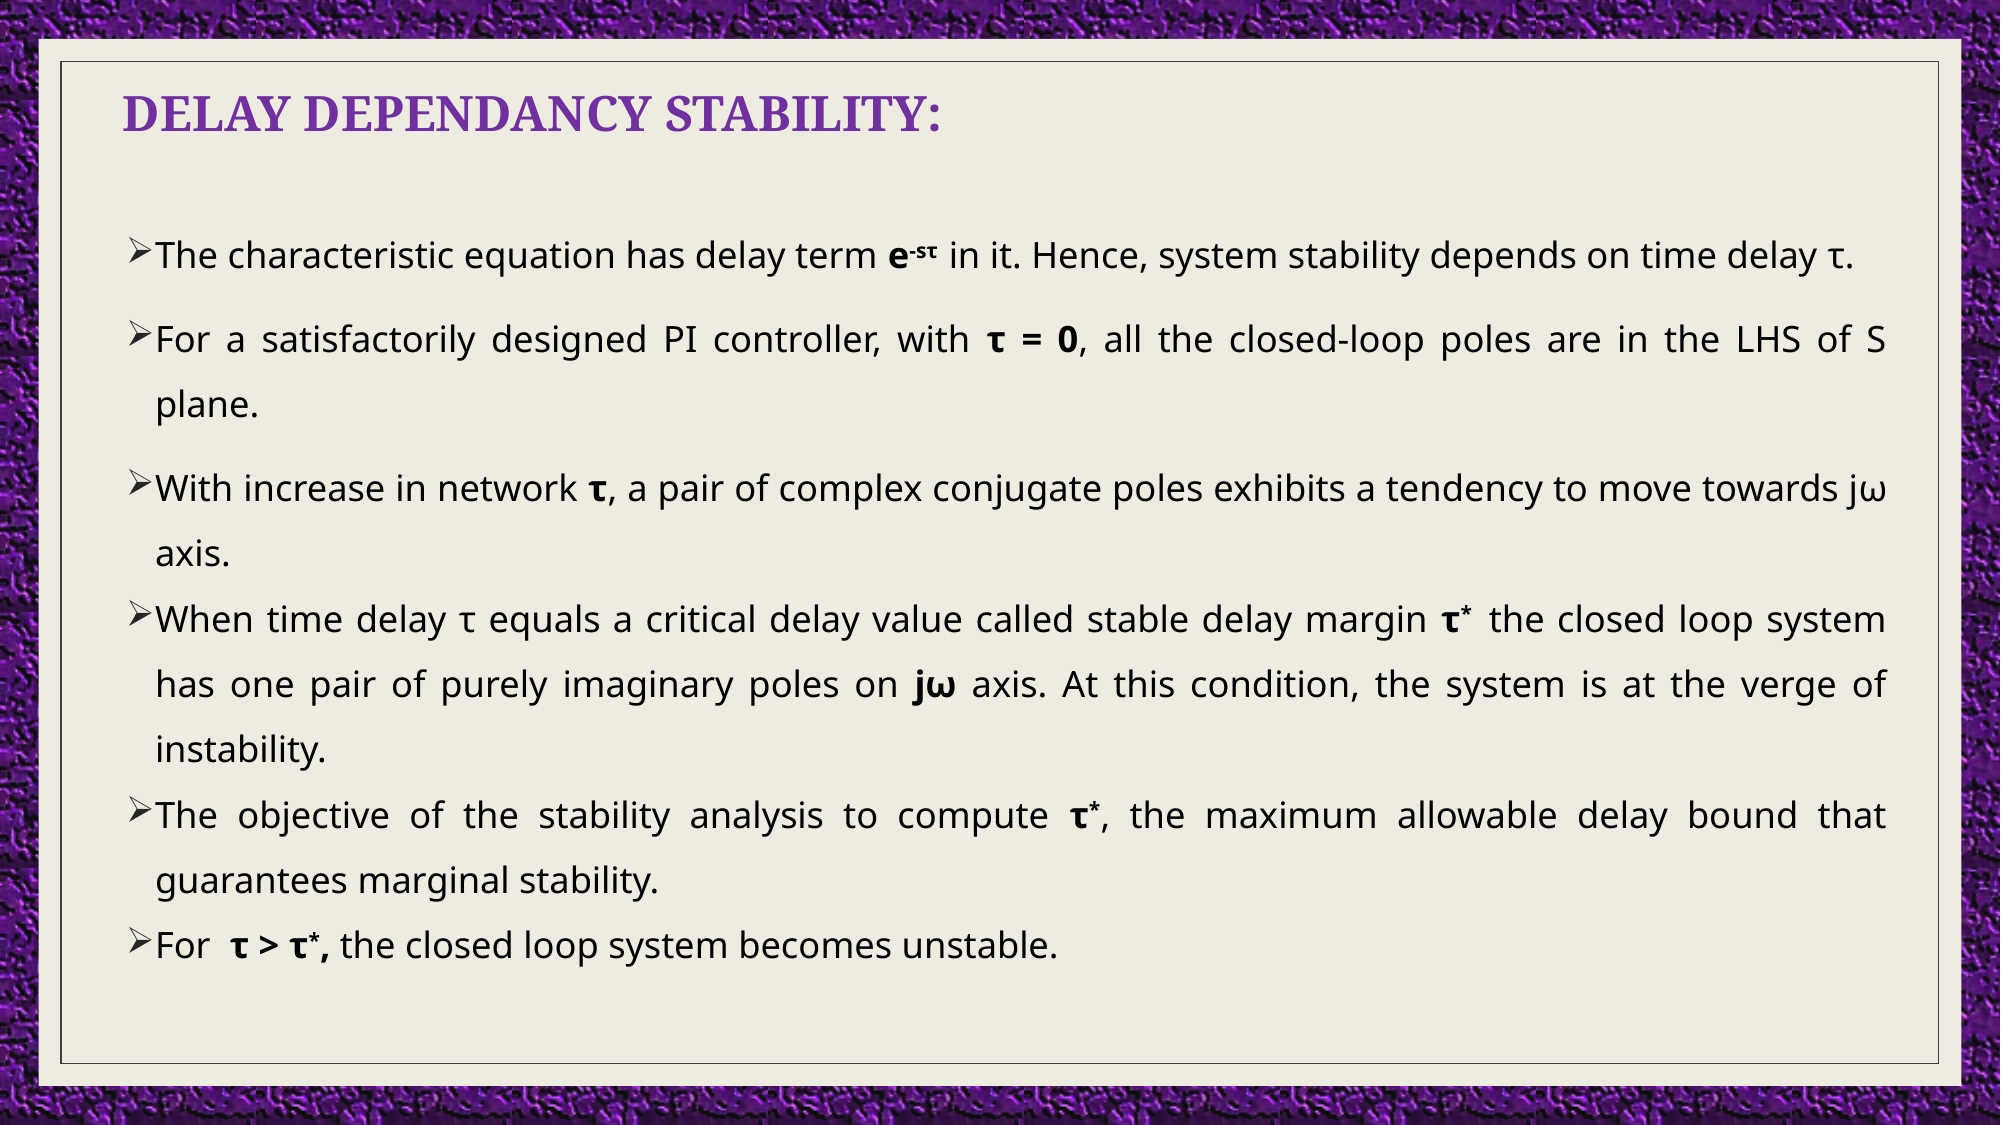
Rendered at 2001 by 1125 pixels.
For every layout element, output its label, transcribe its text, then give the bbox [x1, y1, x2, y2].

picture [0, 0, 2000, 1125]
title DELAY DEPENDANCY STABILITY: [107, 81, 1875, 150]
list The characteristic equation has delay term e-sτ in it. Hence, system stability depends on time delay τ. For a satisfactorily designed PI controller, with τ = 0, all the closed-loop poles are in the LHS of S plane. With increase in network τ, a pair of complex conjugate poles exhibits a tendency to move towards jω axis. When time delay τ equals a critical delay value called stable delay margin τ* the closed loop system has one pair of purely imaginary poles on jω axis. At this condition, the system is at the verge of instability. The objective of the stability analysis to compute τ*, the maximum allowable delay bound that guarantees marginal stability. For τ > τ*, the closed loop system becomes unstable. [111, 203, 1903, 1024]
